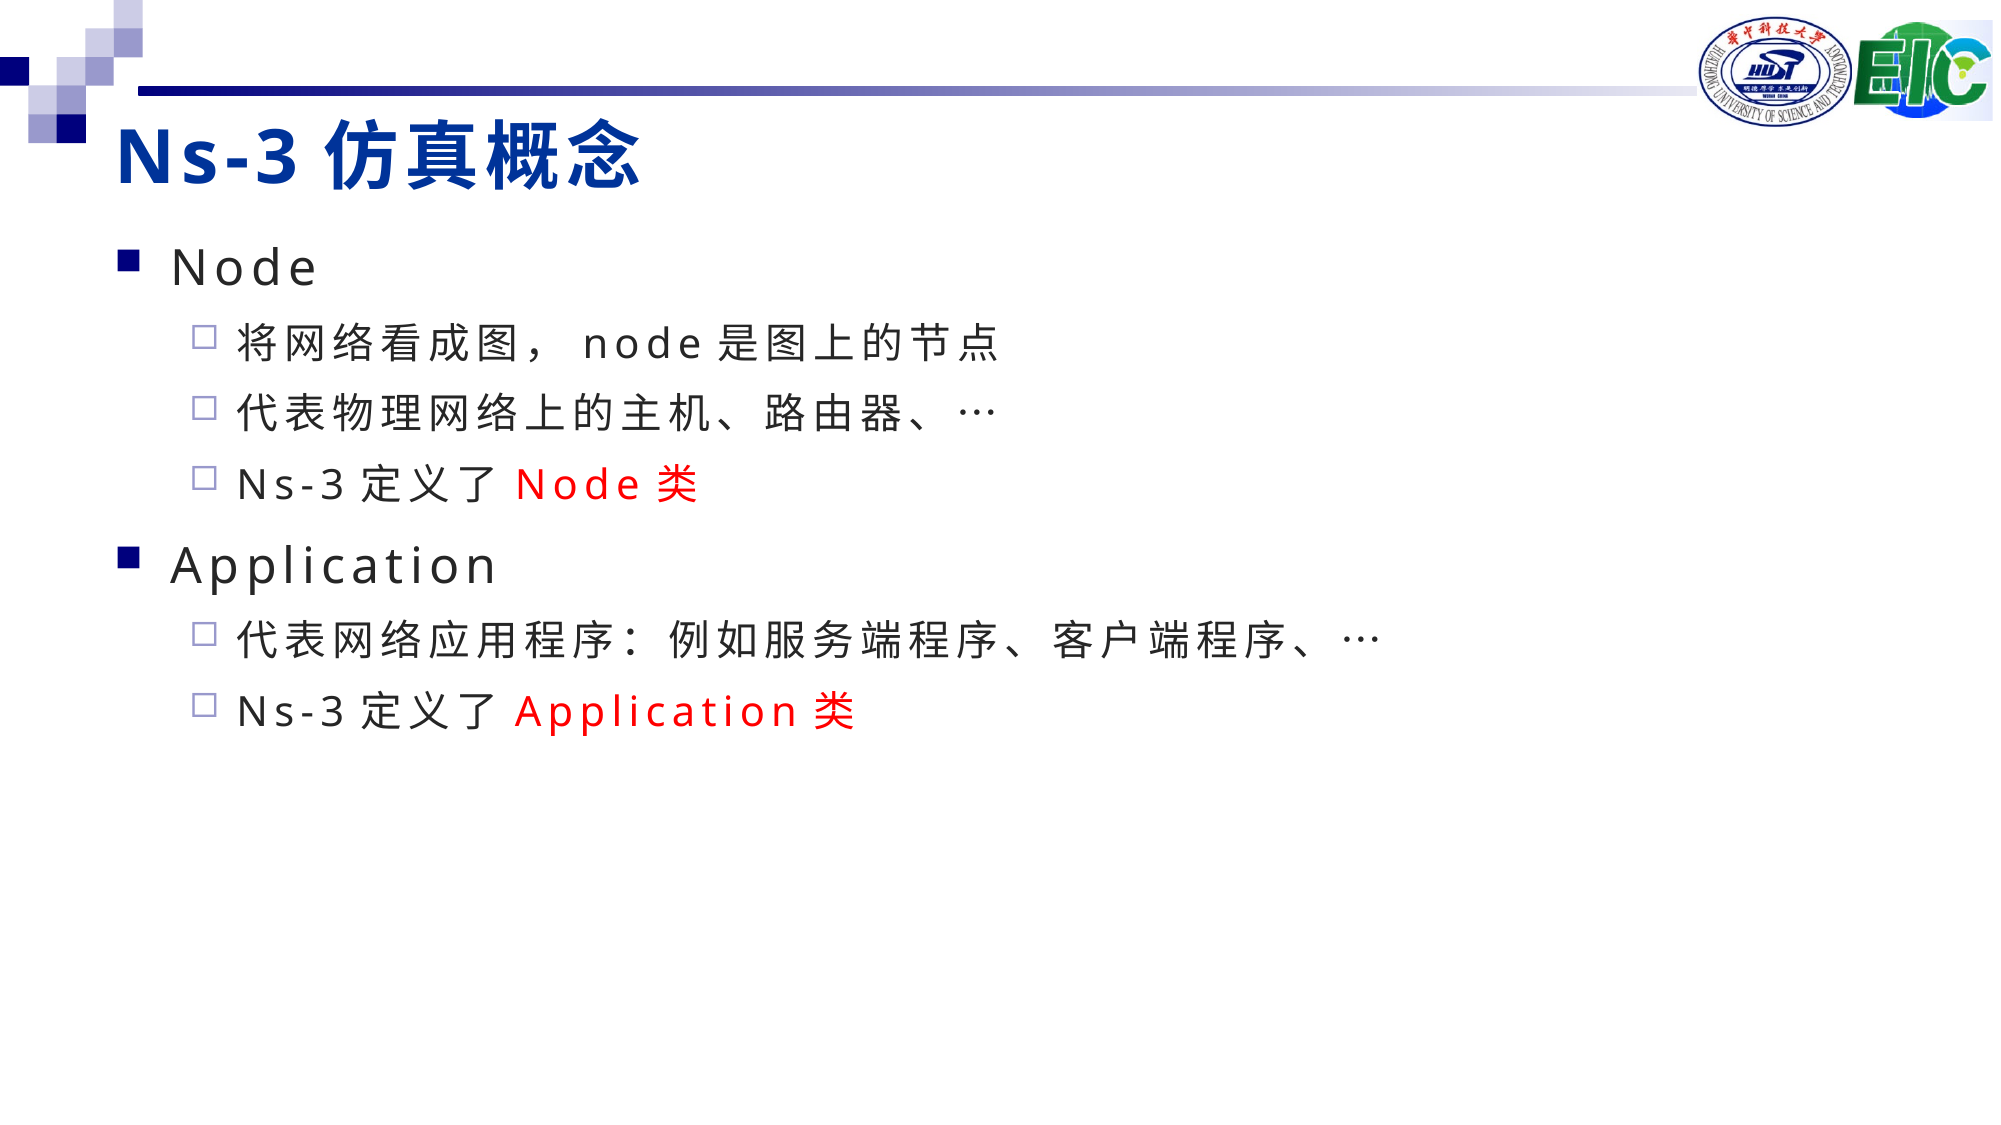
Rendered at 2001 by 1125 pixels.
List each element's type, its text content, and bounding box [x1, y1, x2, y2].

list Node 将网络看成图，node是图上的节点 代表物理网络上的主机、路由器、… Ns-3定义了Node类 Application 代表网络应用程序：例如服务端程序、客户端程序、… Ns-3定义了Application类 [99, 213, 1945, 1052]
title Ns-3仿真概念 [99, 100, 1470, 207]
picture [1697, 14, 1993, 129]
